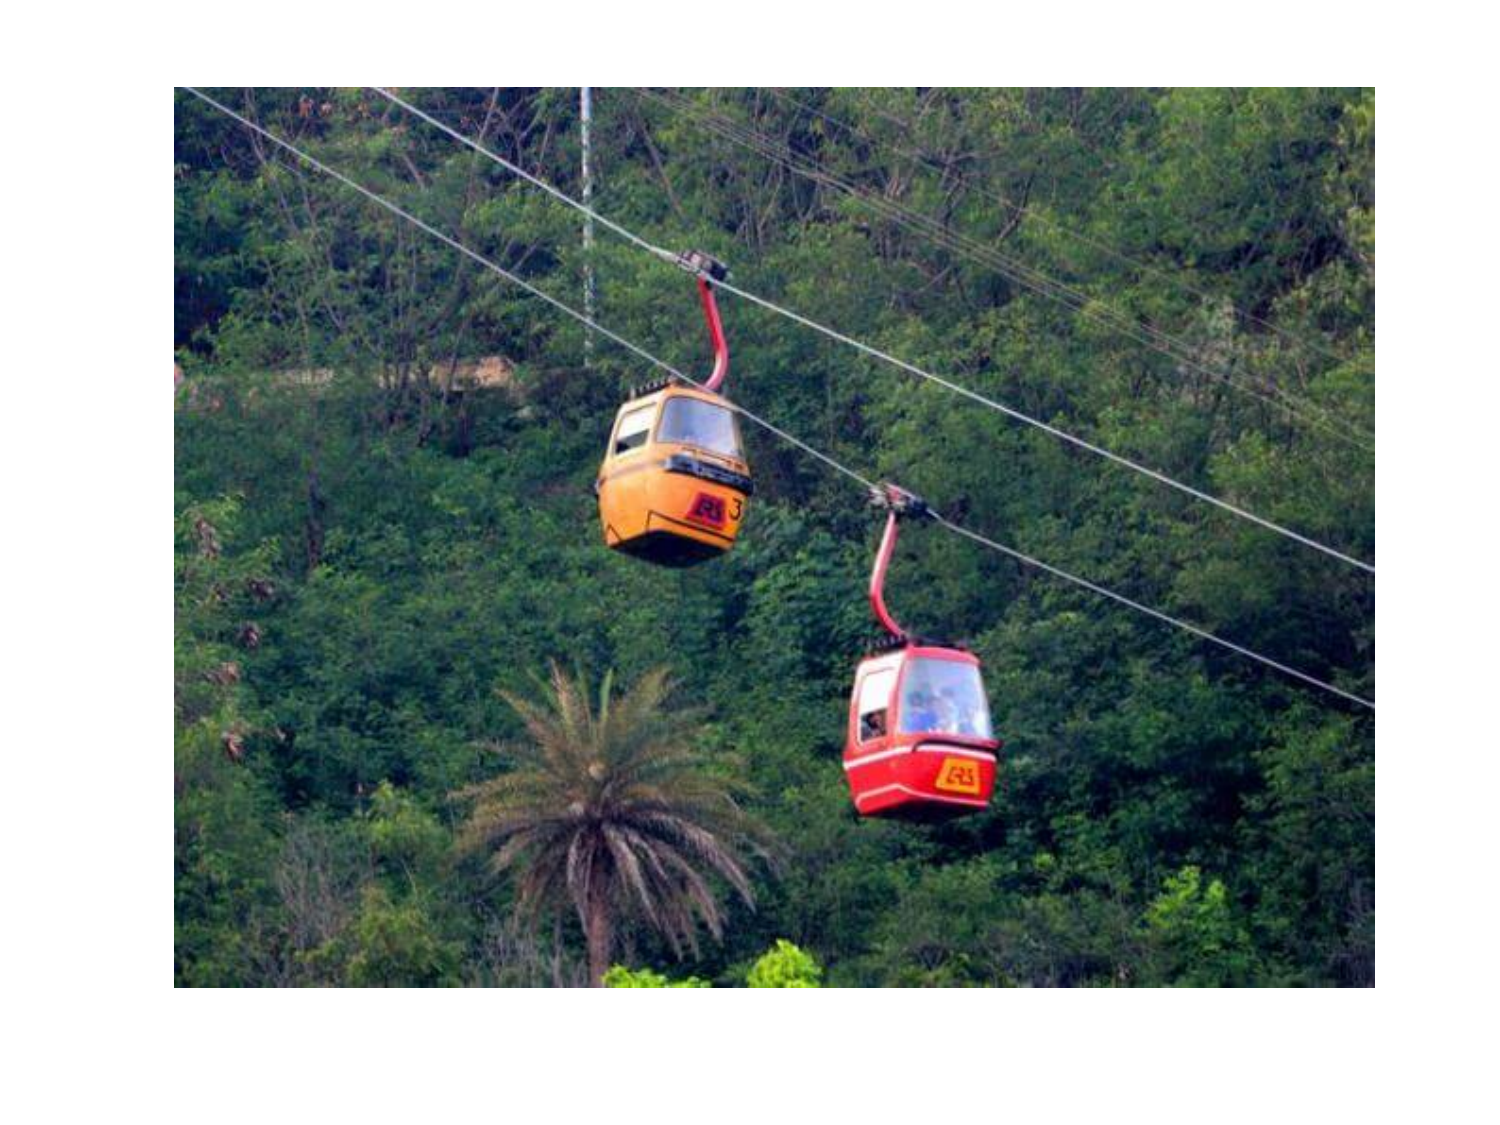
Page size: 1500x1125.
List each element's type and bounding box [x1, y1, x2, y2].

picture [174, 87, 1376, 988]
